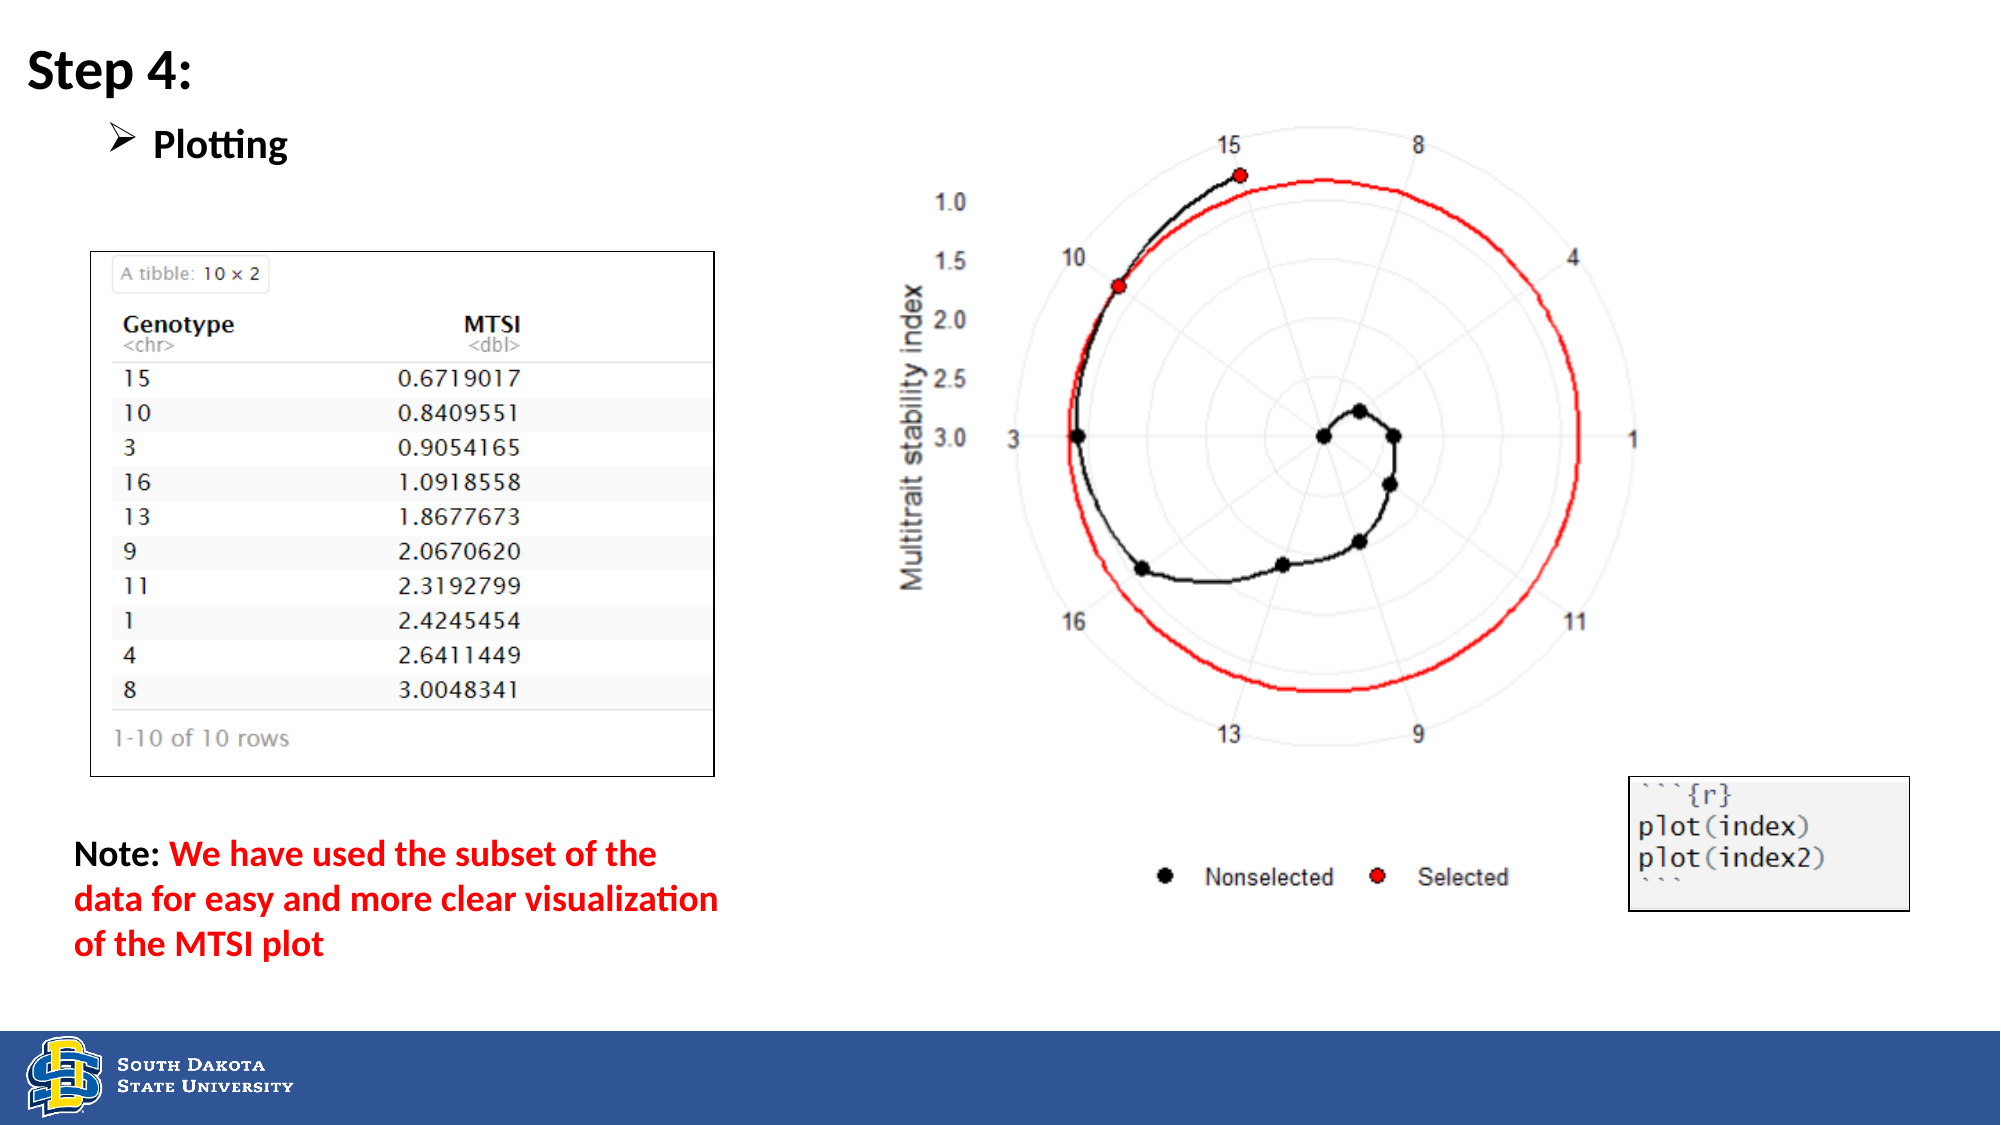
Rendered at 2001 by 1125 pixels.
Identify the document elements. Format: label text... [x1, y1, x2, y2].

picture [90, 251, 715, 777]
text_box Plotting [91, 109, 303, 175]
picture [0, 1026, 316, 1125]
text_box Step 4: [12, 23, 1693, 109]
text_box Note: We have used the subset of the data for easy and more clear visualization of the MTSI plot [59, 821, 746, 972]
picture [831, 109, 1910, 934]
